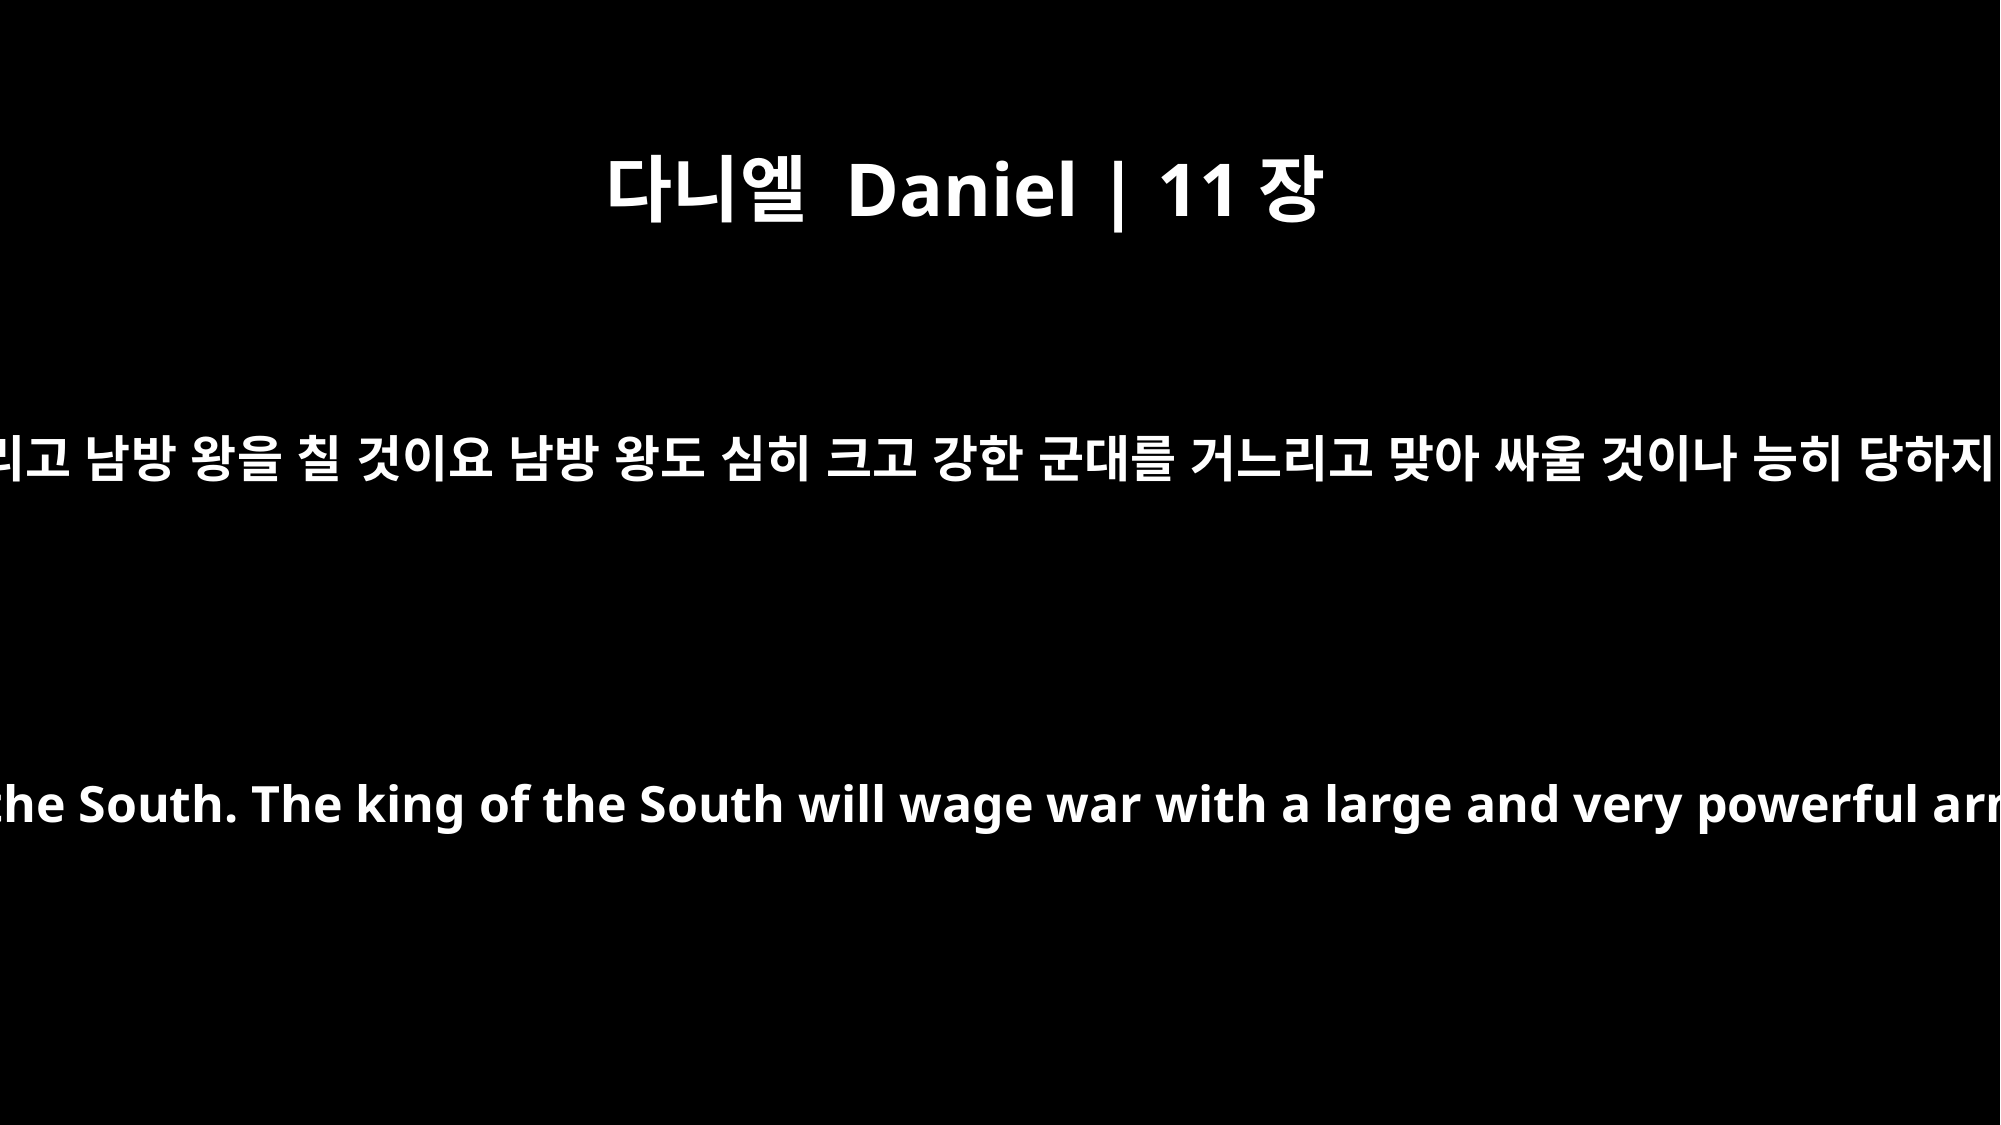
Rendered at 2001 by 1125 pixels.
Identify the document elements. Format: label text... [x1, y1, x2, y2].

text_box 다니엘 Daniel | 11장 [591, 136, 1341, 239]
text_box "With a large army he will stir up his strength and courage against the king of the South. The king of the South will wage war with a large and very powerful army, but he will not be able to stand because of the plots devised against him. [0, 764, 2000, 900]
text_box 25 그가 그의 힘을 떨치며 용기를 다하여 큰 군대를 거느리고 남방 왕을 칠 것이요 남방 왕도 심히 크고 강한 군대를 거느리고 맞아 싸울 것이나 능히 당하지 못하리니 이는 그들이 계략을 세워 그를 침이니라 [0, 359, 2000, 495]
